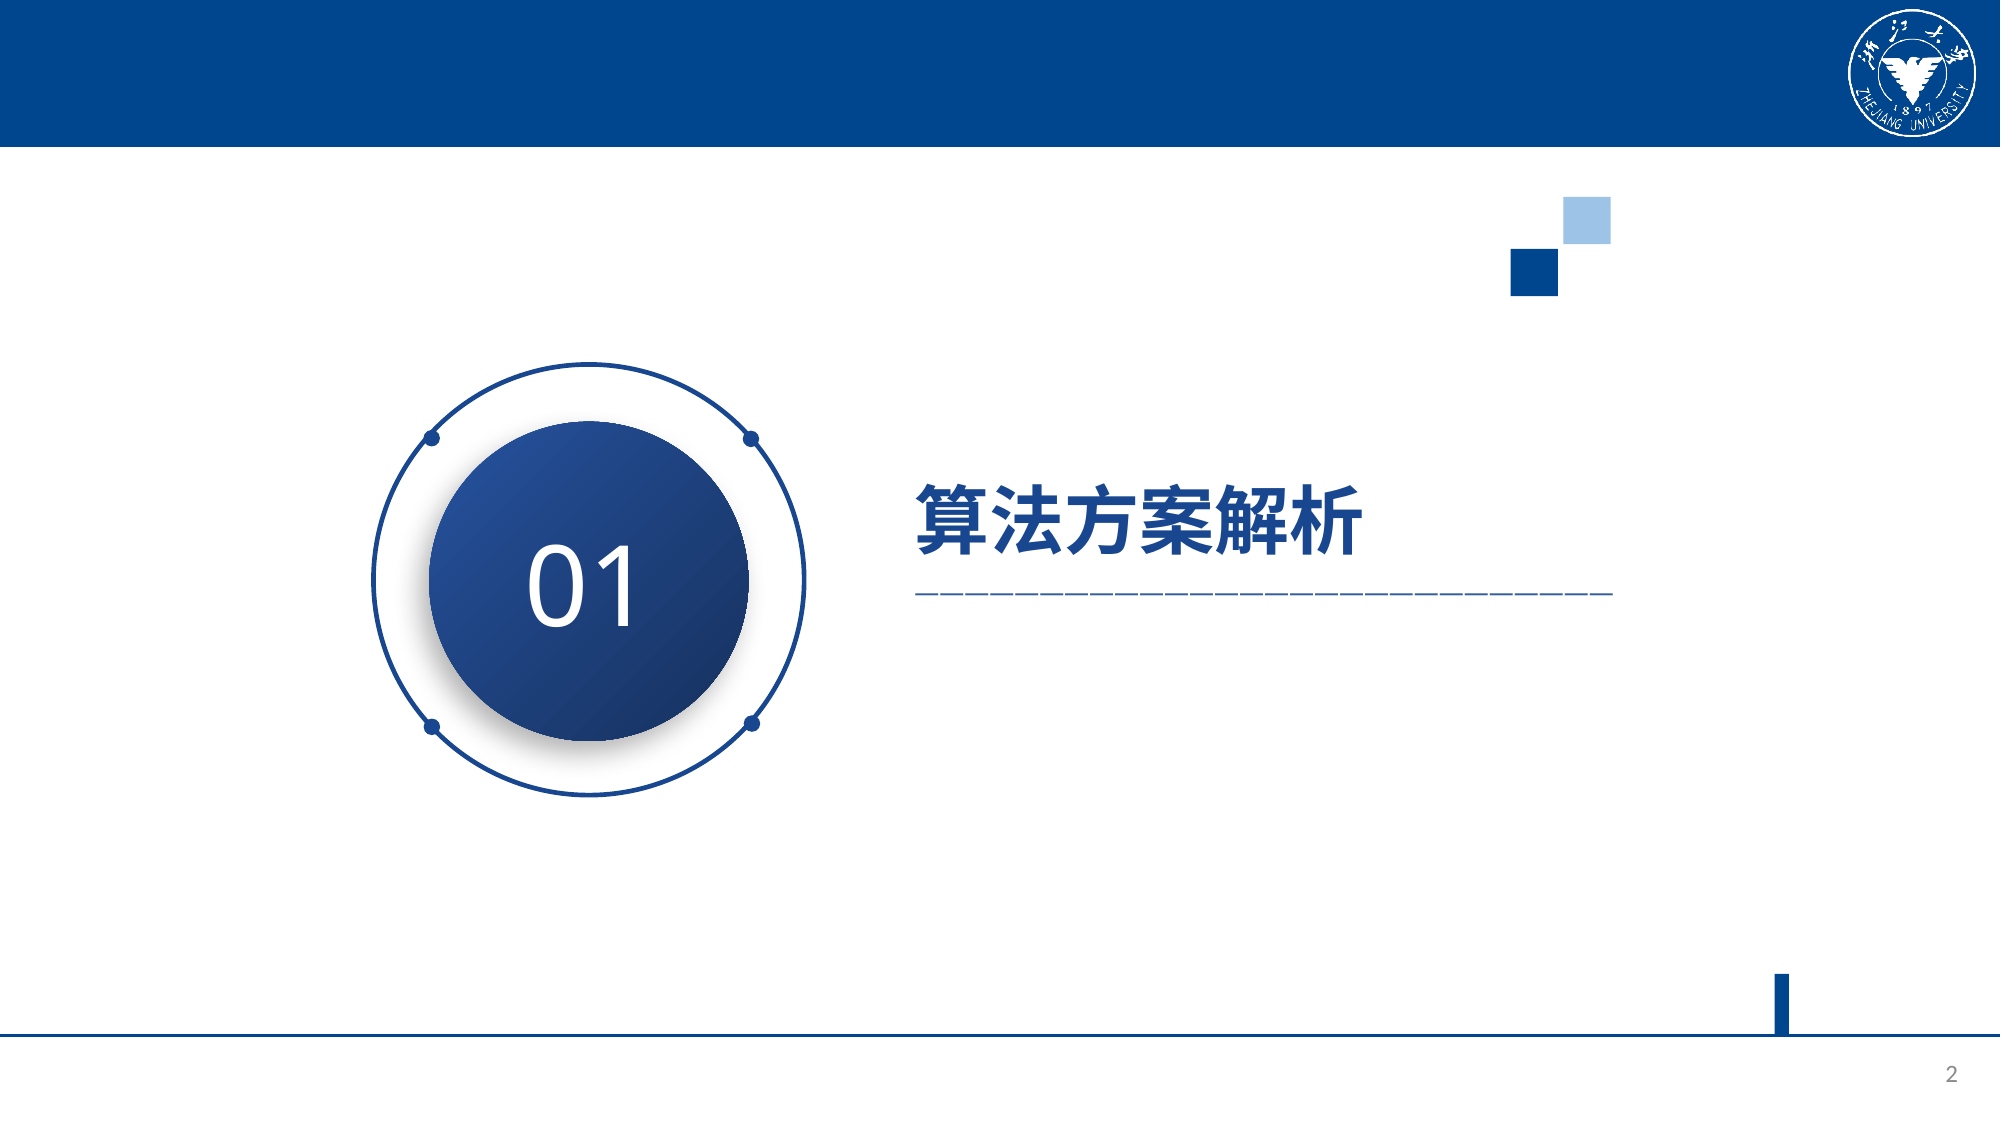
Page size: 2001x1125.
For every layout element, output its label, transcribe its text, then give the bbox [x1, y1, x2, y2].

text_box [439, 736, 739, 797]
text_box [433, 363, 745, 429]
text_box [1774, 973, 1790, 1035]
text_box [1562, 196, 1612, 245]
text_box [761, 448, 806, 711]
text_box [423, 430, 760, 736]
text_box [372, 440, 423, 719]
text_box [1510, 248, 1559, 297]
text_box 算法方案解析 [899, 466, 1543, 568]
text_box 01 [537, 420, 640, 429]
text_box ———————————————————————————— [899, 568, 1638, 614]
text_box 01 [545, 736, 632, 742]
picture [1848, 9, 1976, 138]
slide_number 2 [1523, 1042, 1974, 1103]
text_box [0, 0, 2000, 148]
